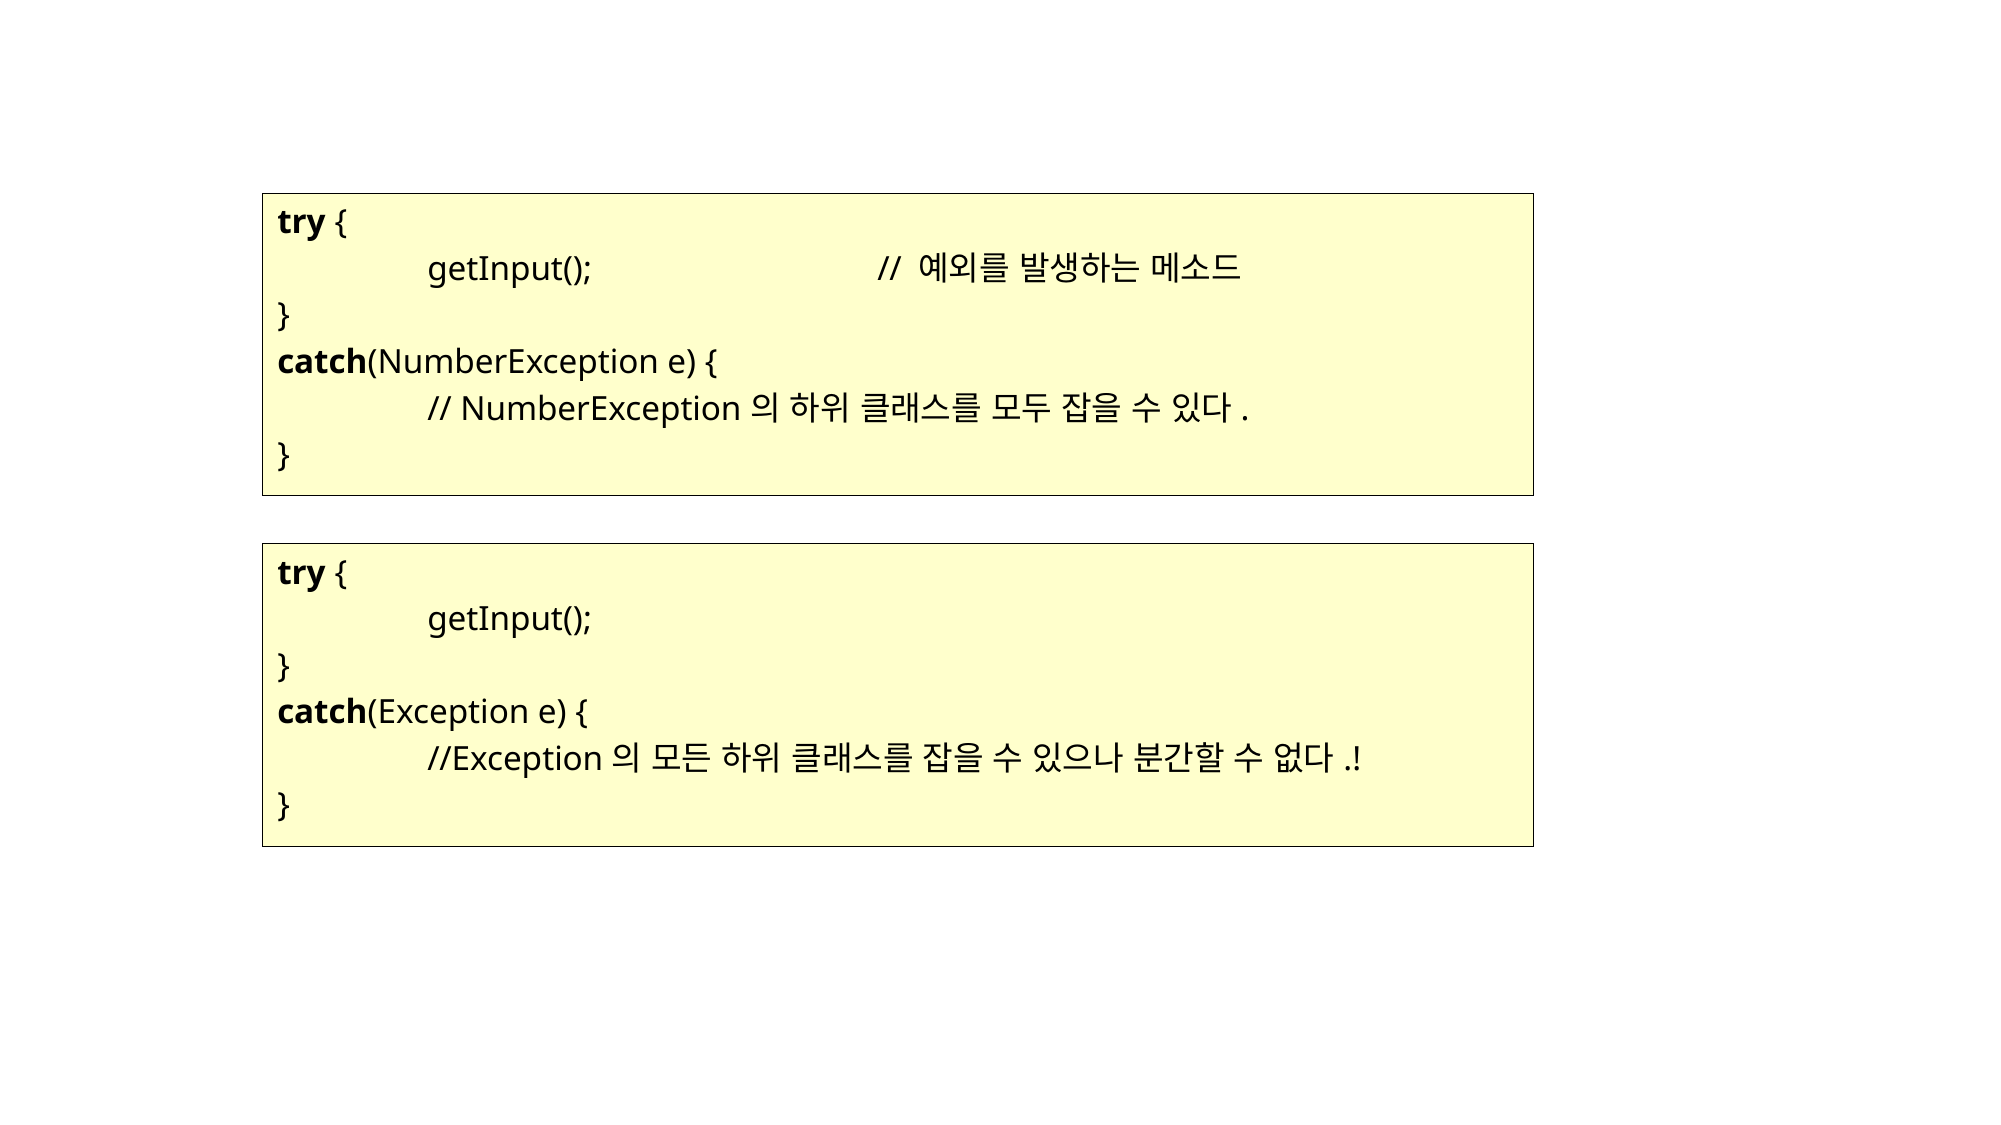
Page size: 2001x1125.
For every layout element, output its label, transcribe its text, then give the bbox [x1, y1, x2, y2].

text_box try { getInput(); // 예외를 발생하는 메소드 } catch(NumberException e) { // NumberException의 하위 클래스를 모두 잡을 수 있다. } [262, 193, 1534, 496]
text_box try { getInput(); } catch(Exception e) { //Exception의 모든 하위 클래스를 잡을 수 있으나 분간할 수 없다.! } [262, 543, 1534, 847]
